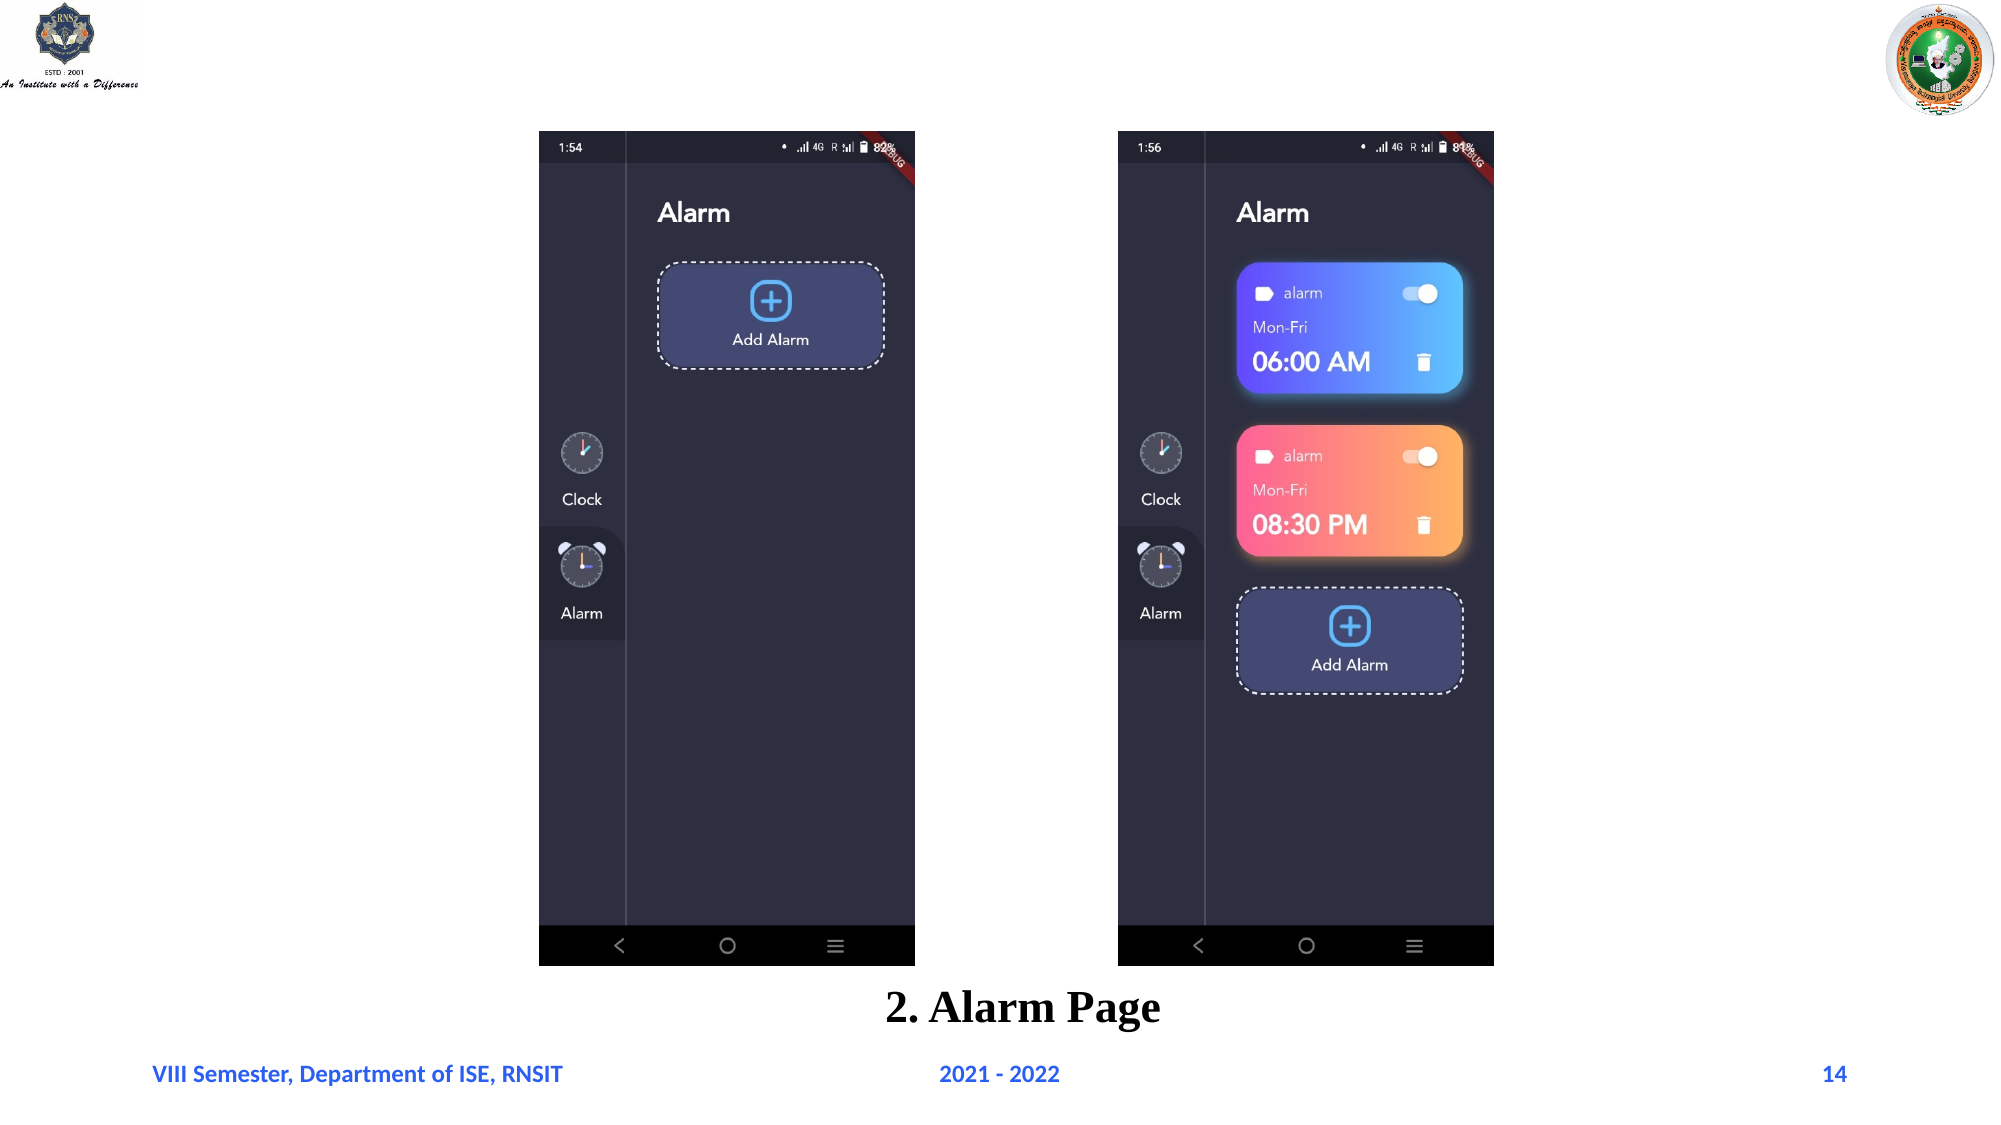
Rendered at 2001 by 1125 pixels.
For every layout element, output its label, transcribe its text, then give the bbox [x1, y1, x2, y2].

picture [1882, 2, 1997, 117]
picture [538, 131, 915, 966]
picture [1117, 131, 1494, 966]
title [125, 0, 1851, 114]
slide_number VIII Semester, Department of ISE, RNSIT [137, 1042, 662, 1103]
text_box 2. Alarm Page [870, 968, 1191, 1039]
slide_number ‹#› [1412, 1042, 1863, 1103]
picture [0, 0, 125, 90]
footer 2021 - 2022 [662, 1042, 1338, 1103]
